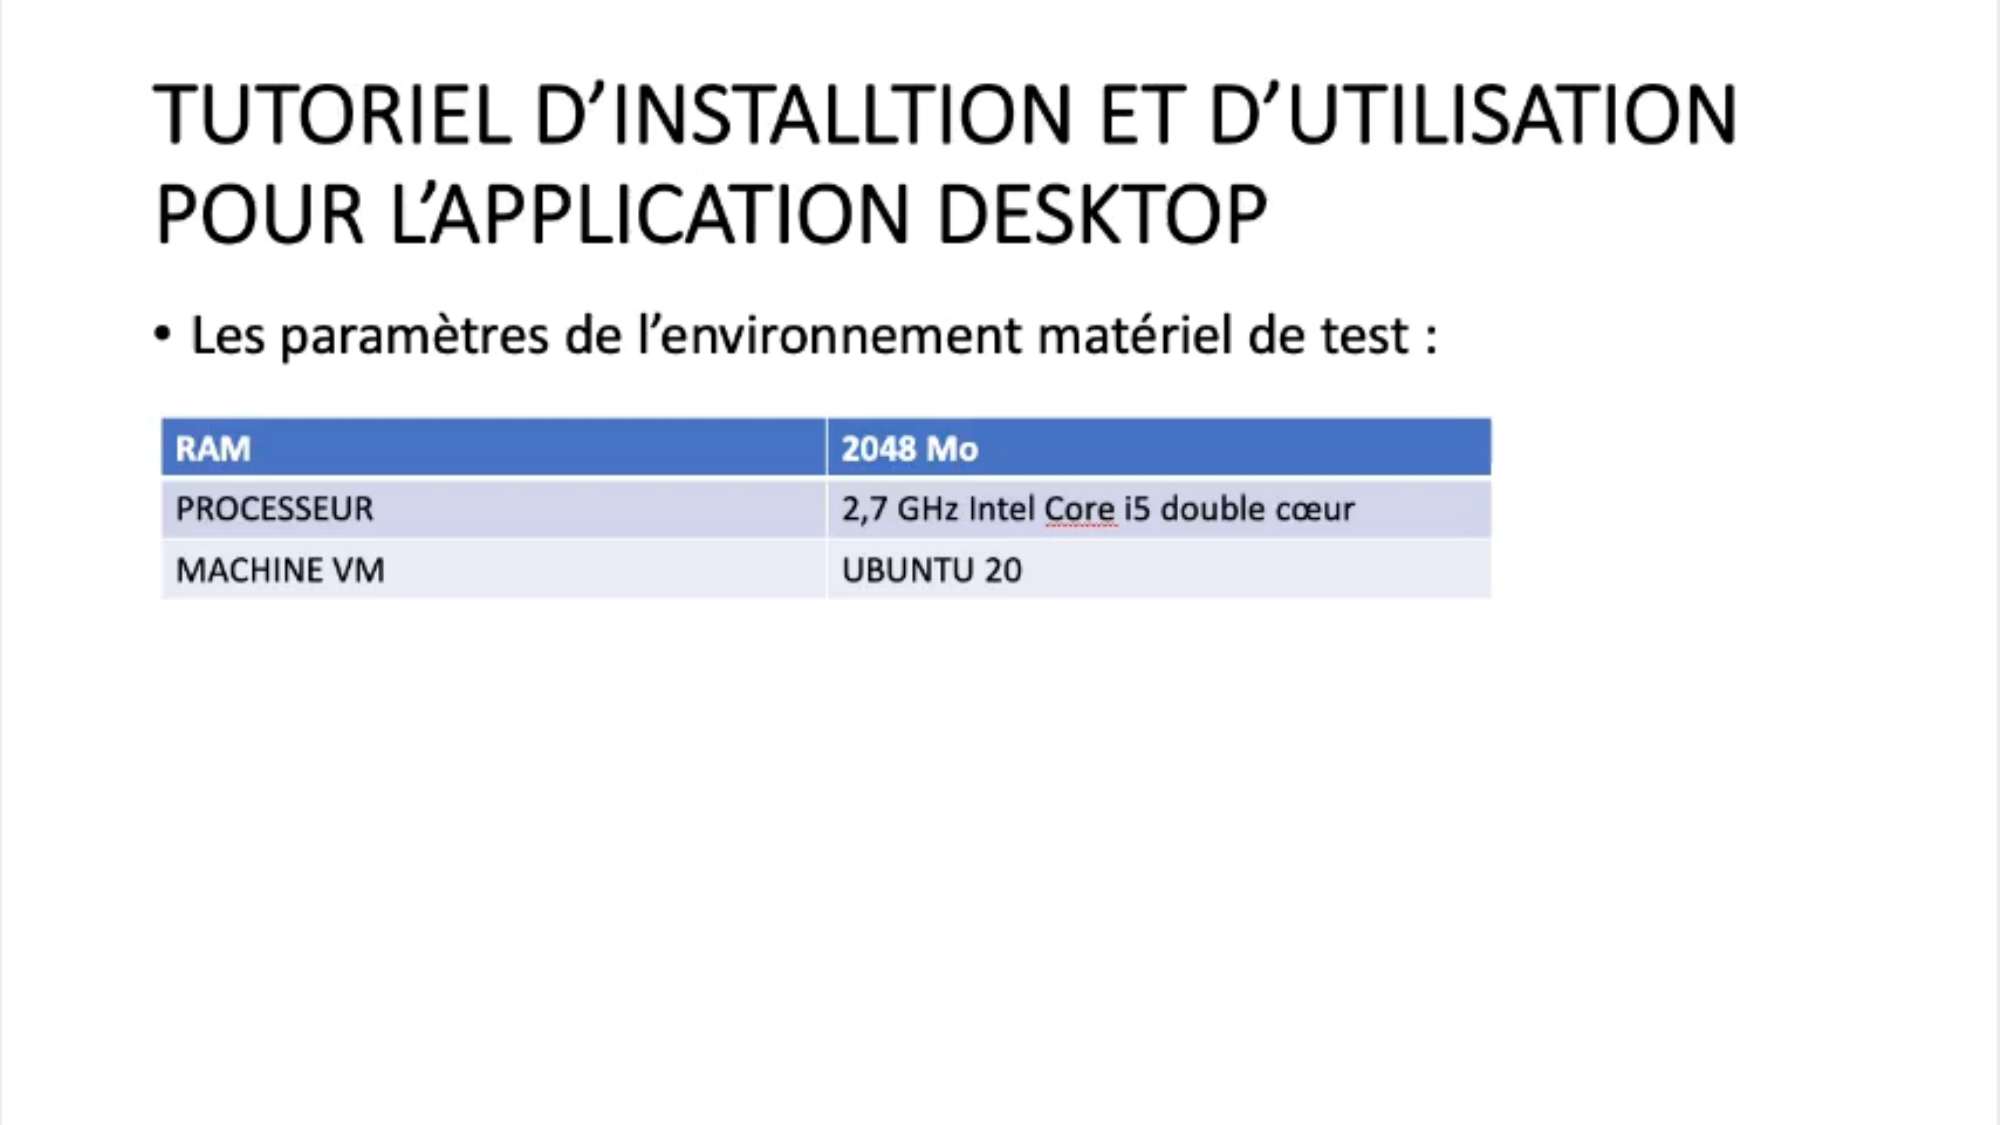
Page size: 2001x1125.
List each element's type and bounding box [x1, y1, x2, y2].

list [0, 0, 2000, 1125]
